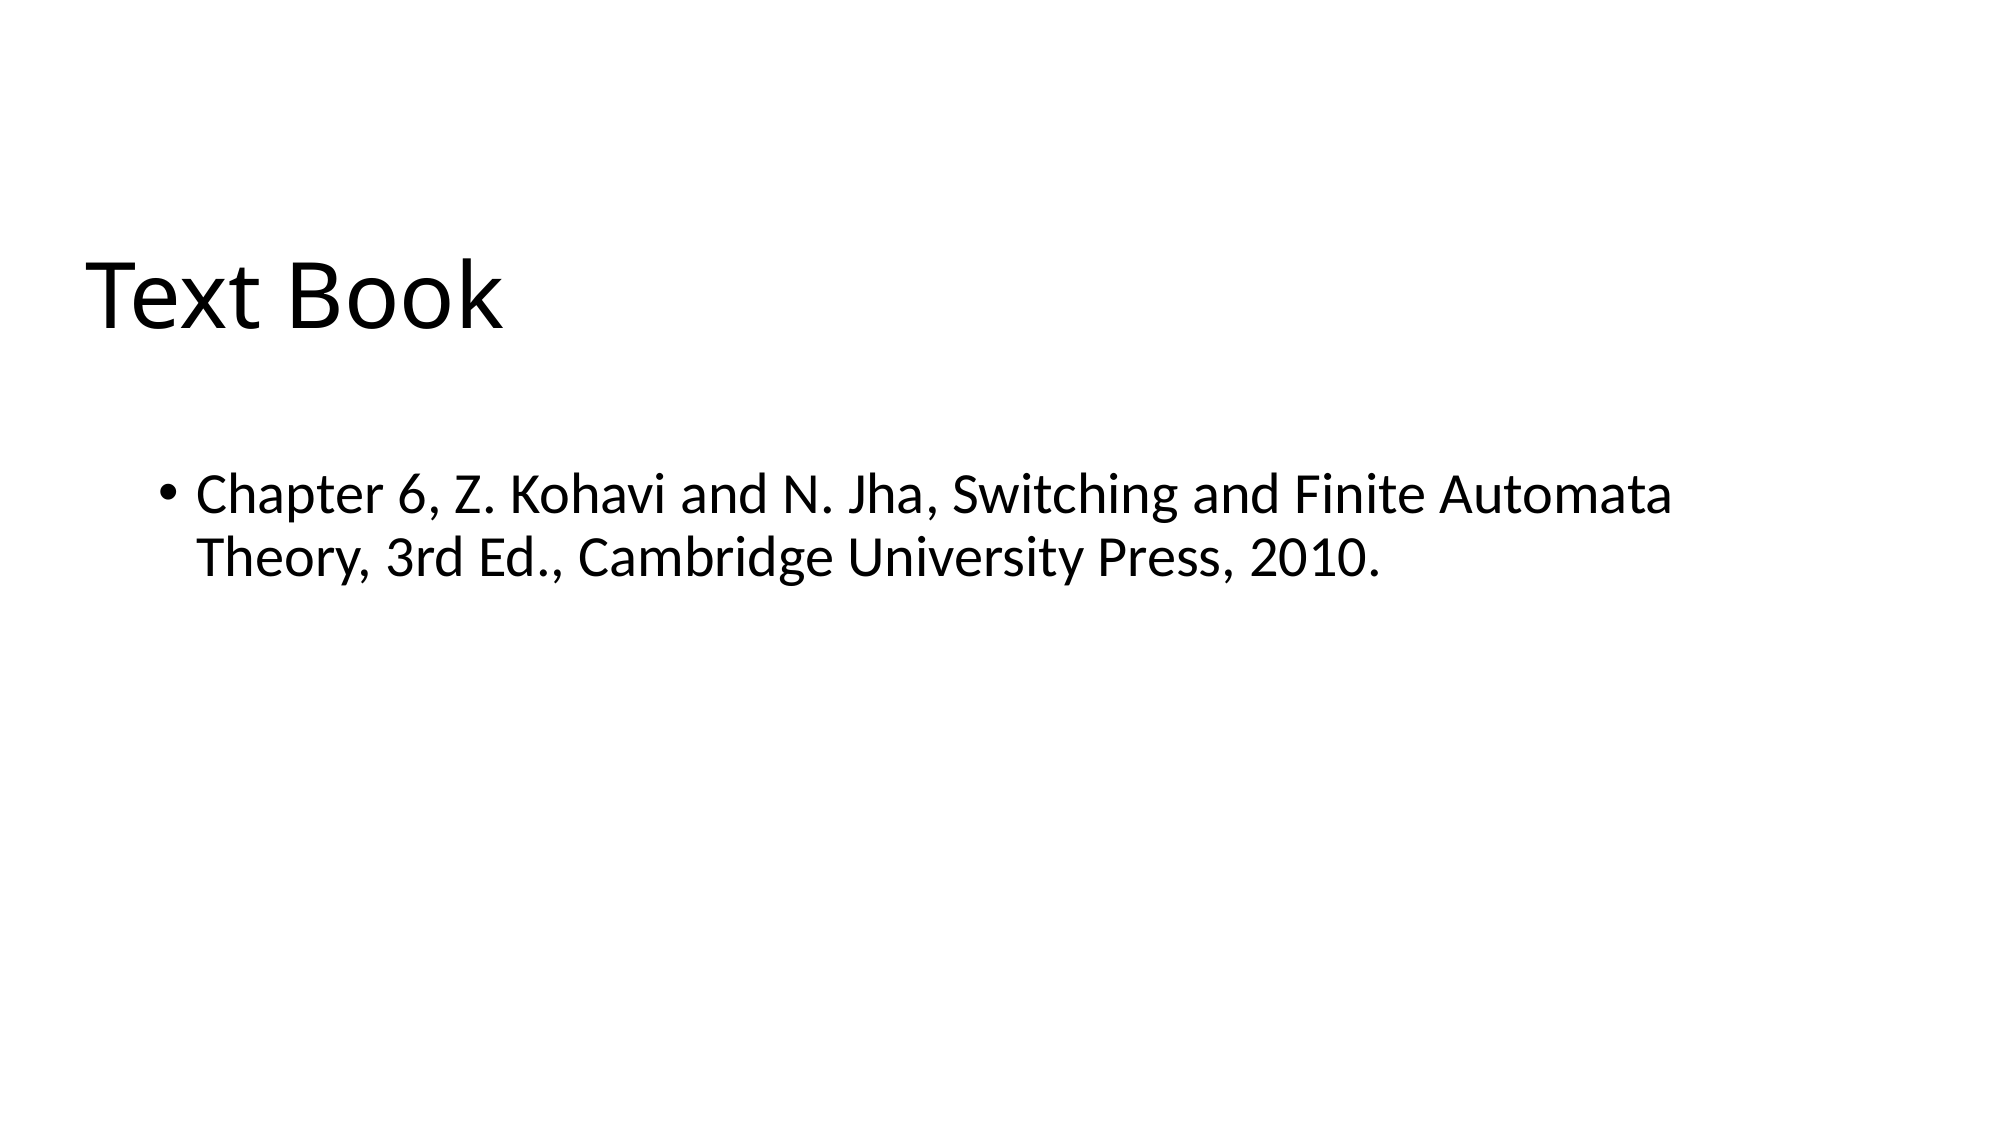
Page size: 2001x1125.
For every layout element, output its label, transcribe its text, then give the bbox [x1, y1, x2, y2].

title Text Book [70, 189, 1863, 408]
list Chapter 6, Z. Kohavi and N. Jha, Switching and Finite Automata Theory, 3rd Ed., Cambridge University Press, 2010. [143, 365, 1869, 1079]
